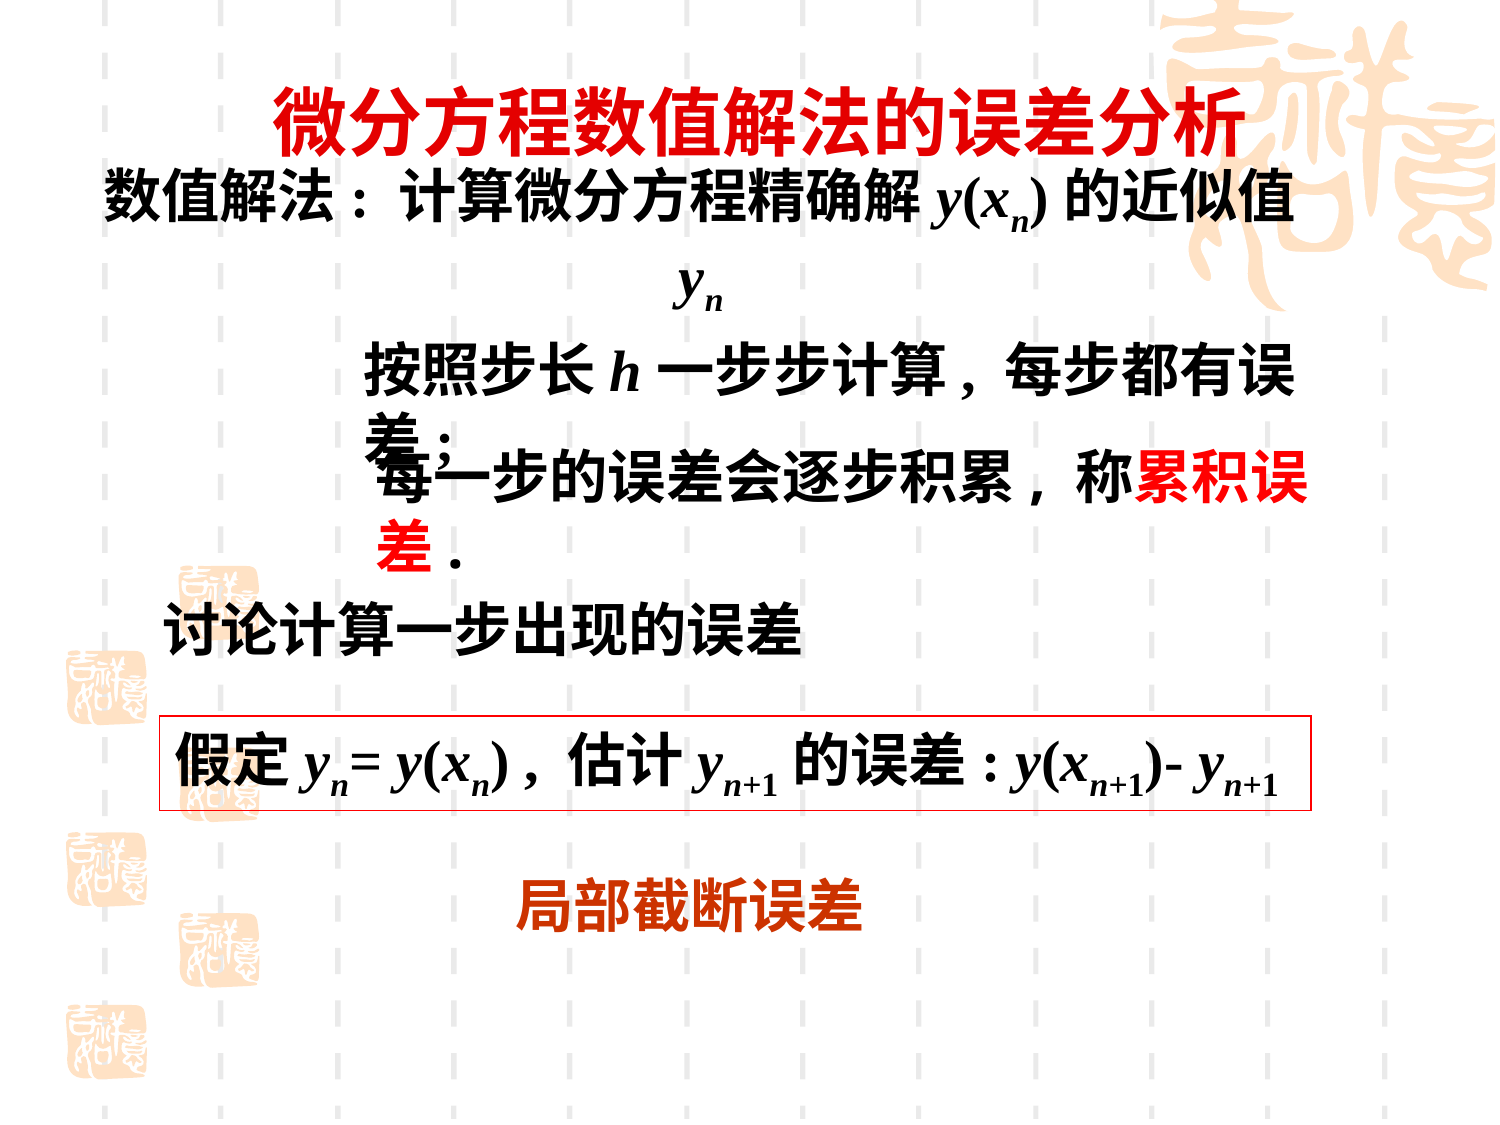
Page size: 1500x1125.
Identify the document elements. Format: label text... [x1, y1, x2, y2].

text_box 讨论计算一步出现的误差 [147, 586, 827, 671]
text_box 假定yn= y(xn) , 估计yn+1的误差: y(xn+1)- yn+1 [159, 716, 1311, 811]
text_box 局部截断误差 [501, 861, 894, 947]
text_box 每一步的误差会逐步积累, 称累积误差. [360, 432, 1409, 588]
text_box 按照步长h一步步计算, 每步都有误差; [348, 326, 1397, 481]
text_box 数值解法: 计算微分方程精确解y(xn)的近似值yn [88, 151, 1314, 326]
text_box 微分方程数值解法的误差分析 [255, 67, 1265, 151]
